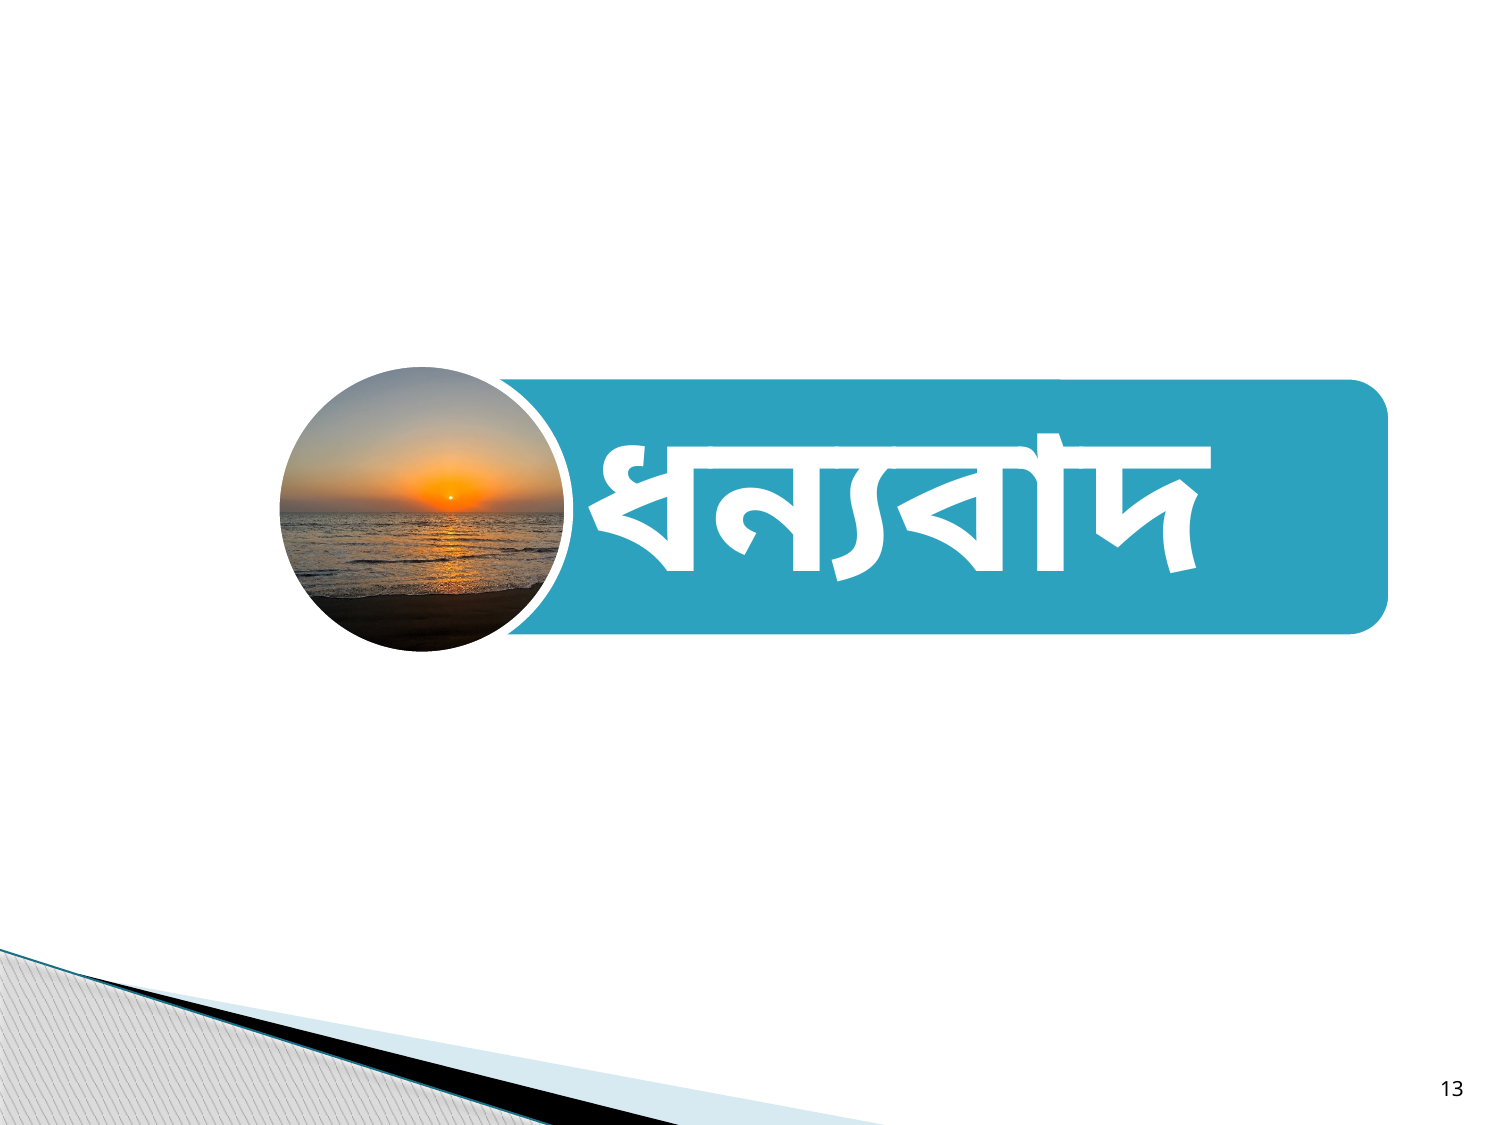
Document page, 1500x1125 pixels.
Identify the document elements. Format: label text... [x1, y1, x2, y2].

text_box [65, 49, 1435, 1072]
slide_number 13 [1418, 1051, 1479, 1112]
